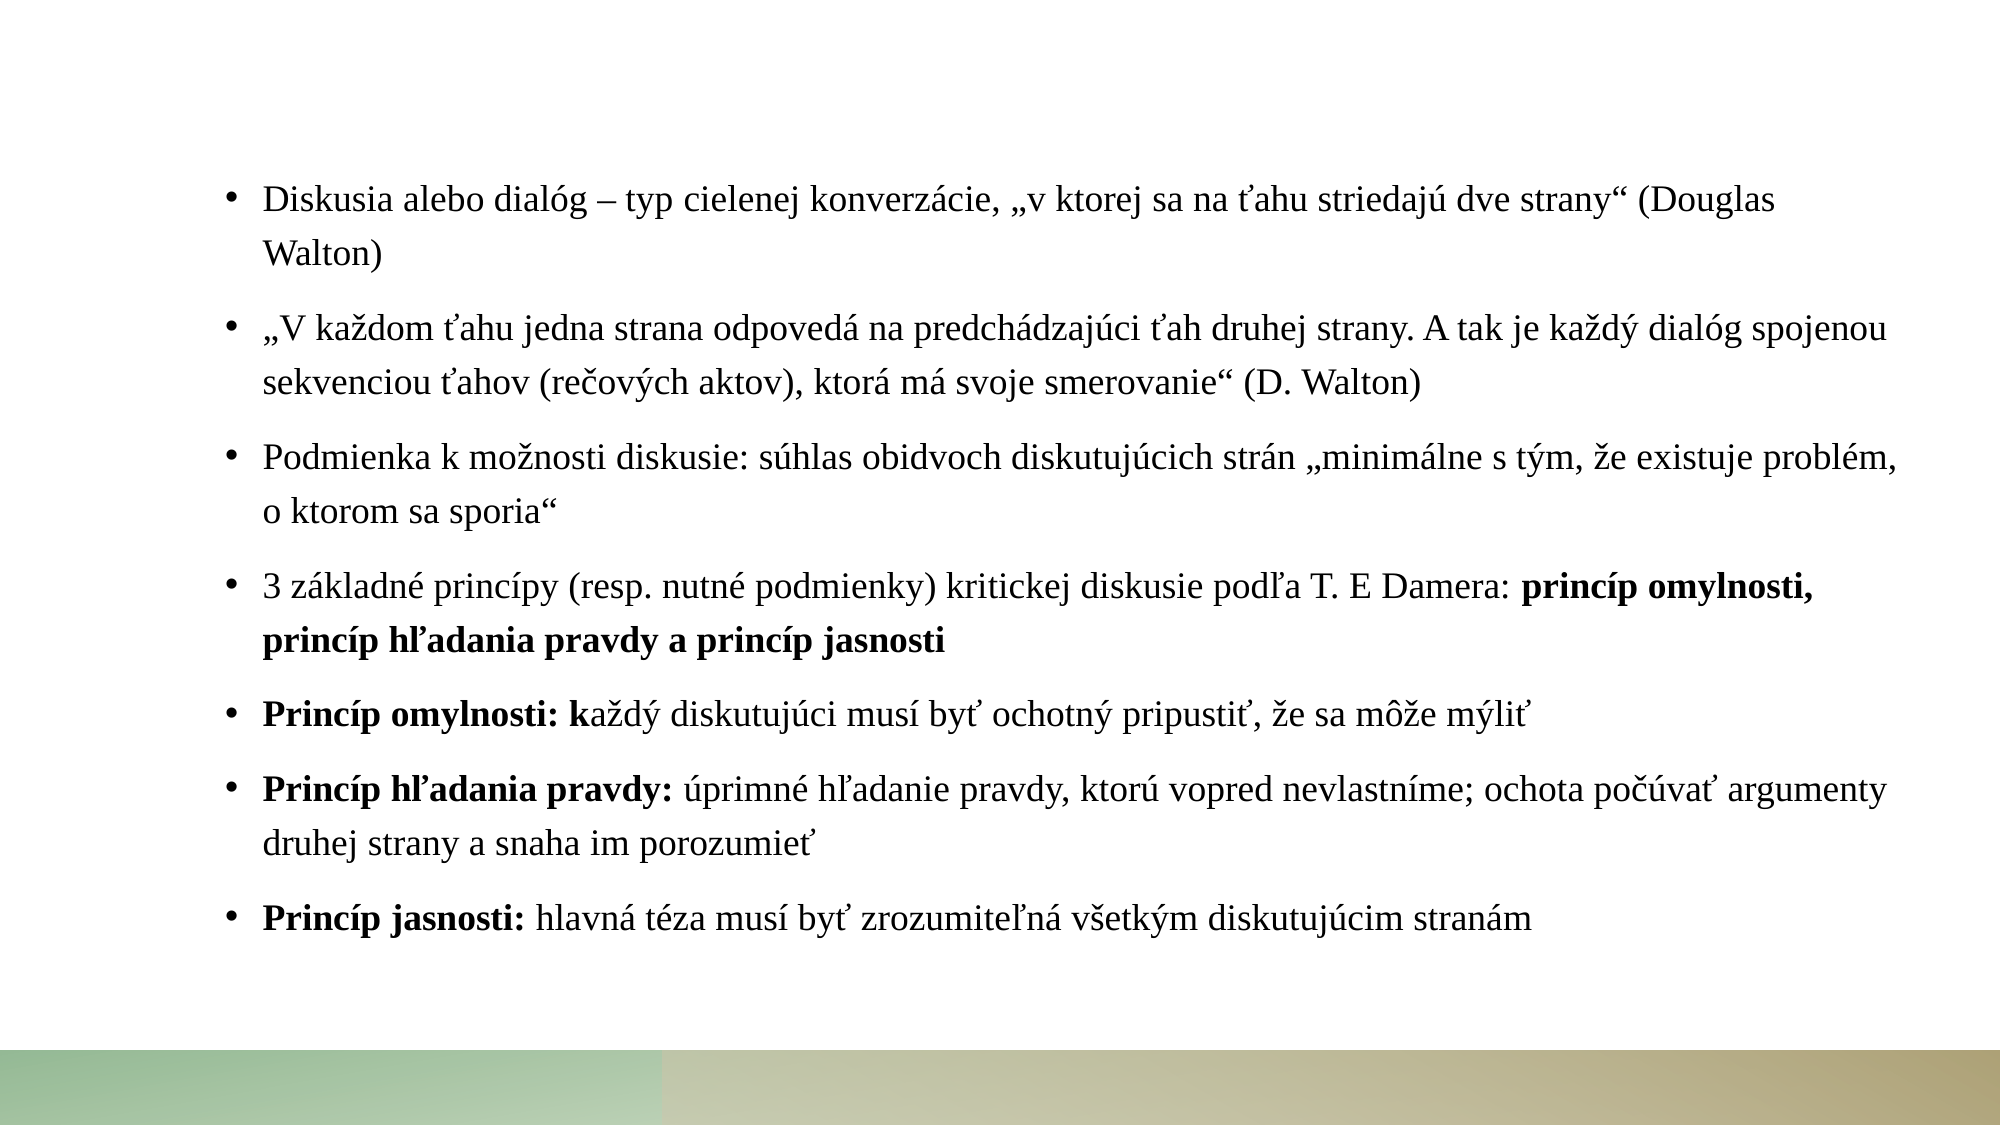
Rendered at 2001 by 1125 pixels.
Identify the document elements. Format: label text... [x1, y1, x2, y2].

list Diskusia alebo dialóg – typ cielenej konverzácie, „v ktorej sa na ťahu striedajú dve strany“ (Douglas Walton) „V každom ťahu jedna strana odpovedá na predchádzajúci ťah druhej strany. A tak je každý dialóg spojenou sekvenciou ťahov (rečových aktov), ktorá má svoje smerovanie“ (D. Walton) Podmienka k možnosti diskusie: súhlas obidvoch diskutujúcich strán „minimálne s tým, že existuje problém, o ktorom sa sporia“ 3 základné princípy (resp. nutné podmienky) kritickej diskusie podľa T. E Damera: princíp omylnosti, princíp hľadania pravdy a princíp jasnosti Princíp omylnosti: každý diskutujúci musí byť ochotný pripustiť, že sa môže mýliť Princíp hľadania pravdy: úprimné hľadanie pravdy, ktorú vopred nevlastníme; ochota počúvať argumenty druhej strany a snaha im porozumieť Princíp jasnosti: hlavná téza musí byť zrozumiteľná všetkým diskutujúcim stranám [225, 165, 1905, 996]
